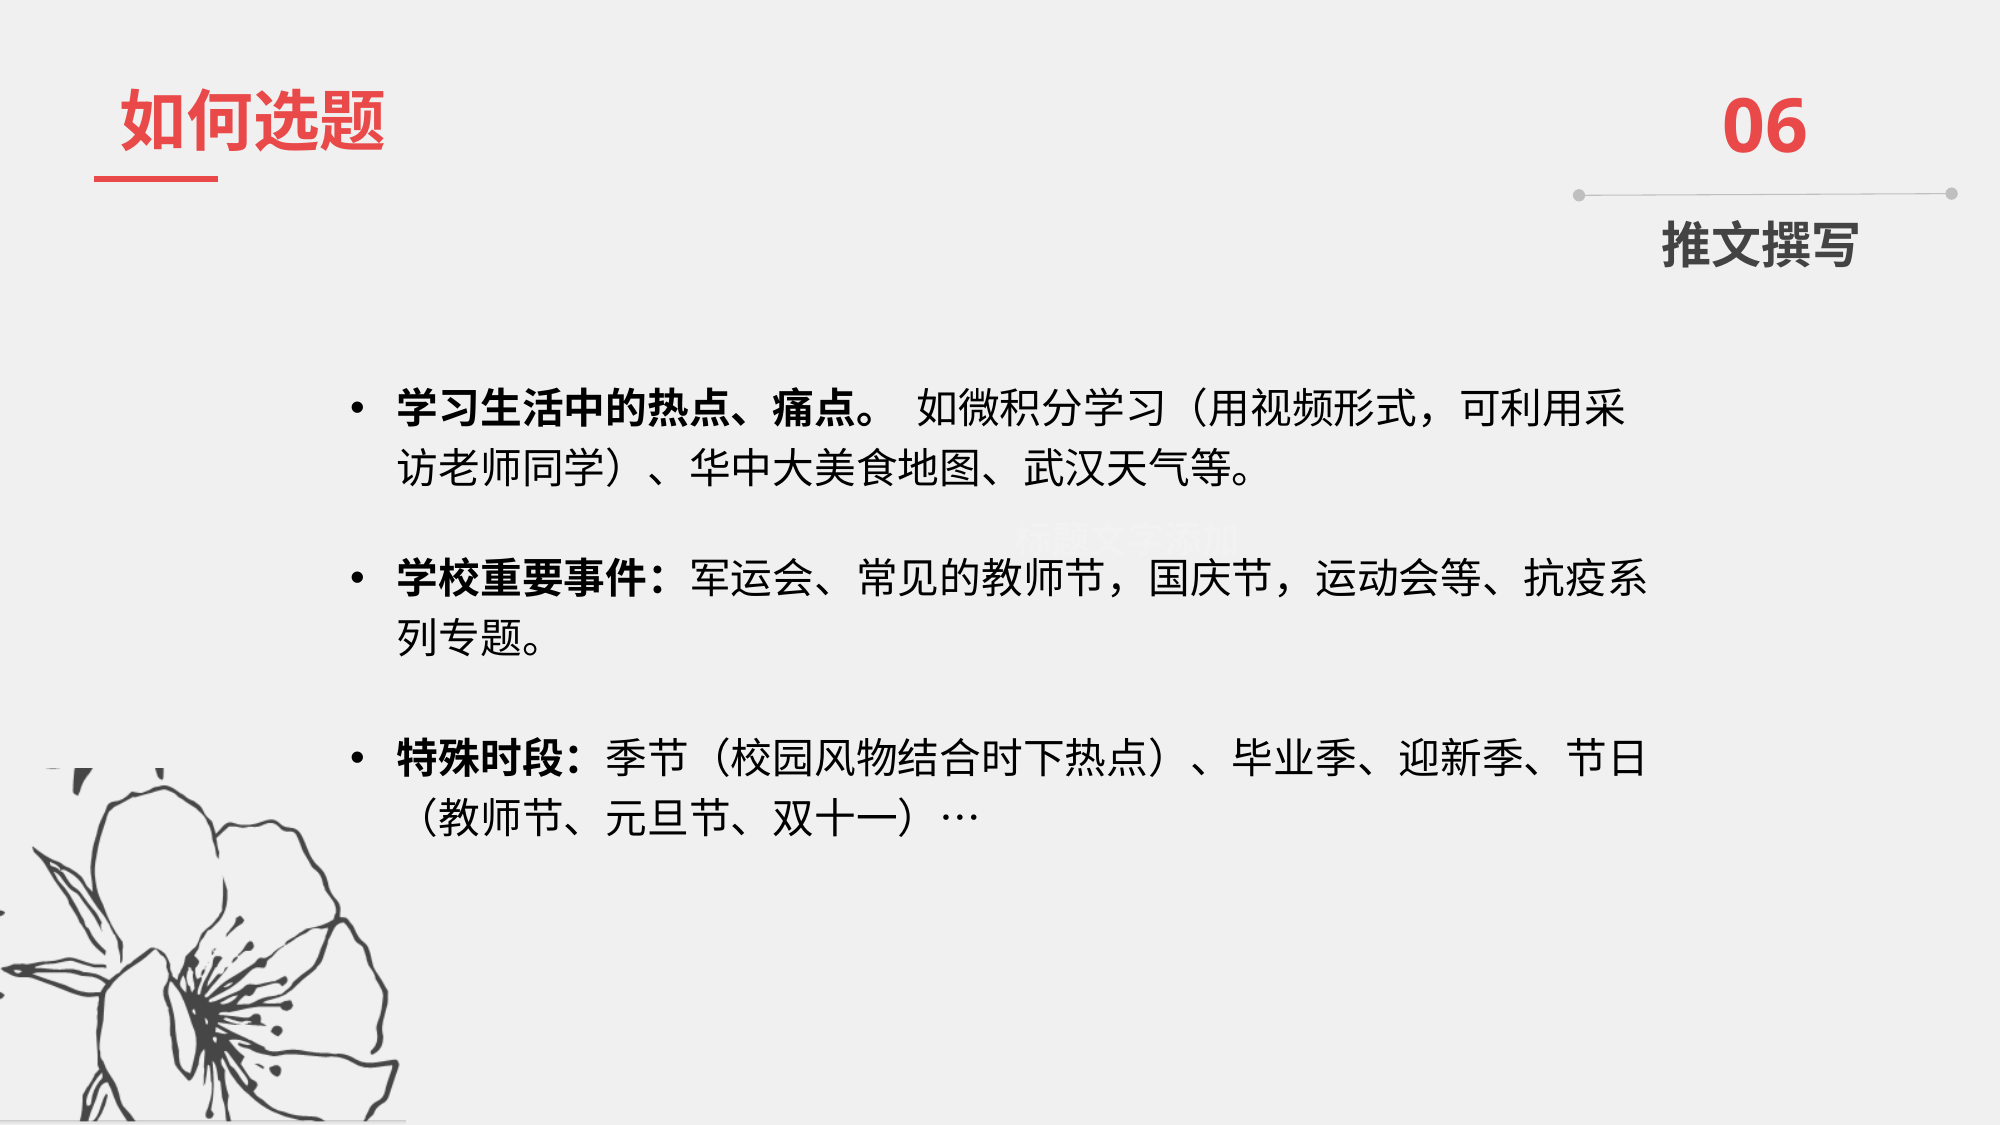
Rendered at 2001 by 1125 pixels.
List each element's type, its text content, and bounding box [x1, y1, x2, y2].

text_box 06 [1562, 70, 1968, 175]
text_box 推文撰写 [1350, 205, 2000, 281]
text_box 学习生活中的热点、痛点。 如微积分学习（用视频形式，可利用采访老师同学）、华中大美食地图、武汉天气等。 学校重要事件：军运会、常见的教师节，国庆节，运动会等、抗疫系列专题。 特殊时段：季节（校园风物结合时下热点）、毕业季、迎新季、节日（教师节、元旦节、双十一）… [335, 364, 1665, 970]
text_box 如何选题 [71, 71, 436, 167]
picture [0, 768, 406, 1124]
